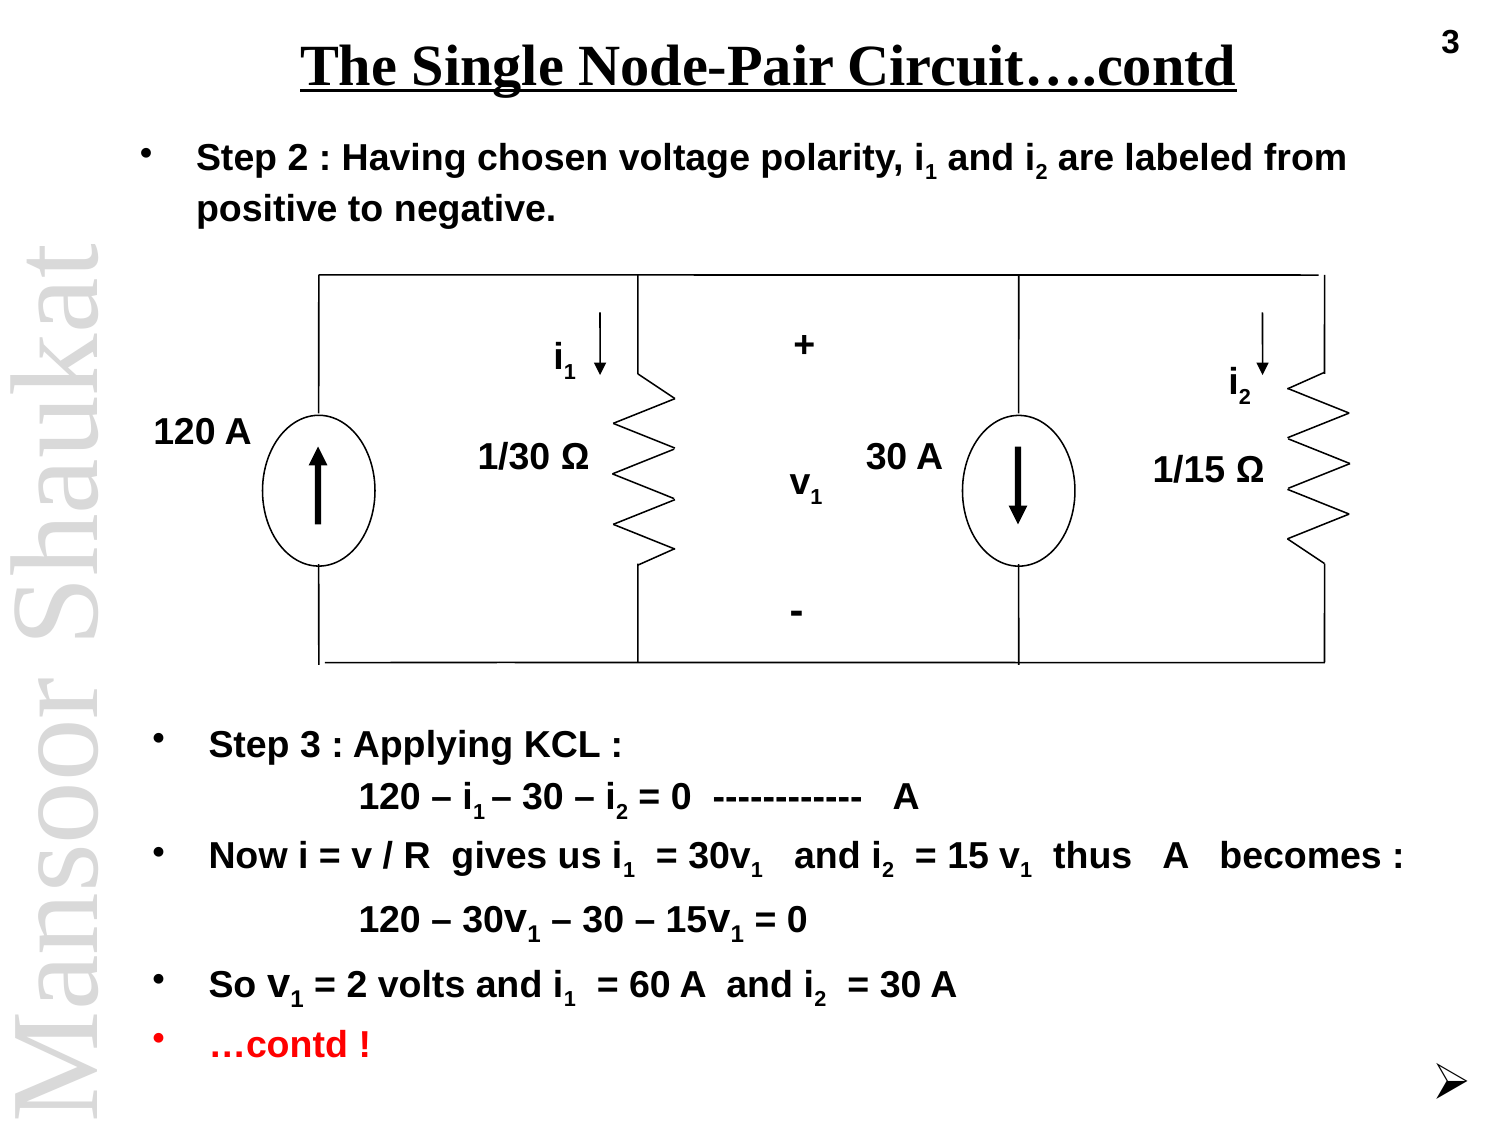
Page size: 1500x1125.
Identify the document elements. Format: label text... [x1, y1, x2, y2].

slide_number 3 [1162, 12, 1476, 88]
text_box Step 2 : Having chosen voltage polarity, i1 and i2 are labeled from positive to negative. [124, 125, 1388, 225]
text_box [137, 274, 1351, 666]
text_box [1417, 1049, 1500, 1125]
title The Single Node-Pair Circuit….contd [112, 24, 1426, 101]
text_box Step 3 : Applying KCL : 120 – i1 – 30 – i2 = 0 ------------ A Now i = v / R gives us i1 = 30v1 and i2 = 15 v1 thus A becomes : 120 – 30v1 – 30 – 15v1 = 0 So v1 = 2 volts and i1 = 60 A and i2 = 30 A …contd ! [137, 712, 1450, 1088]
